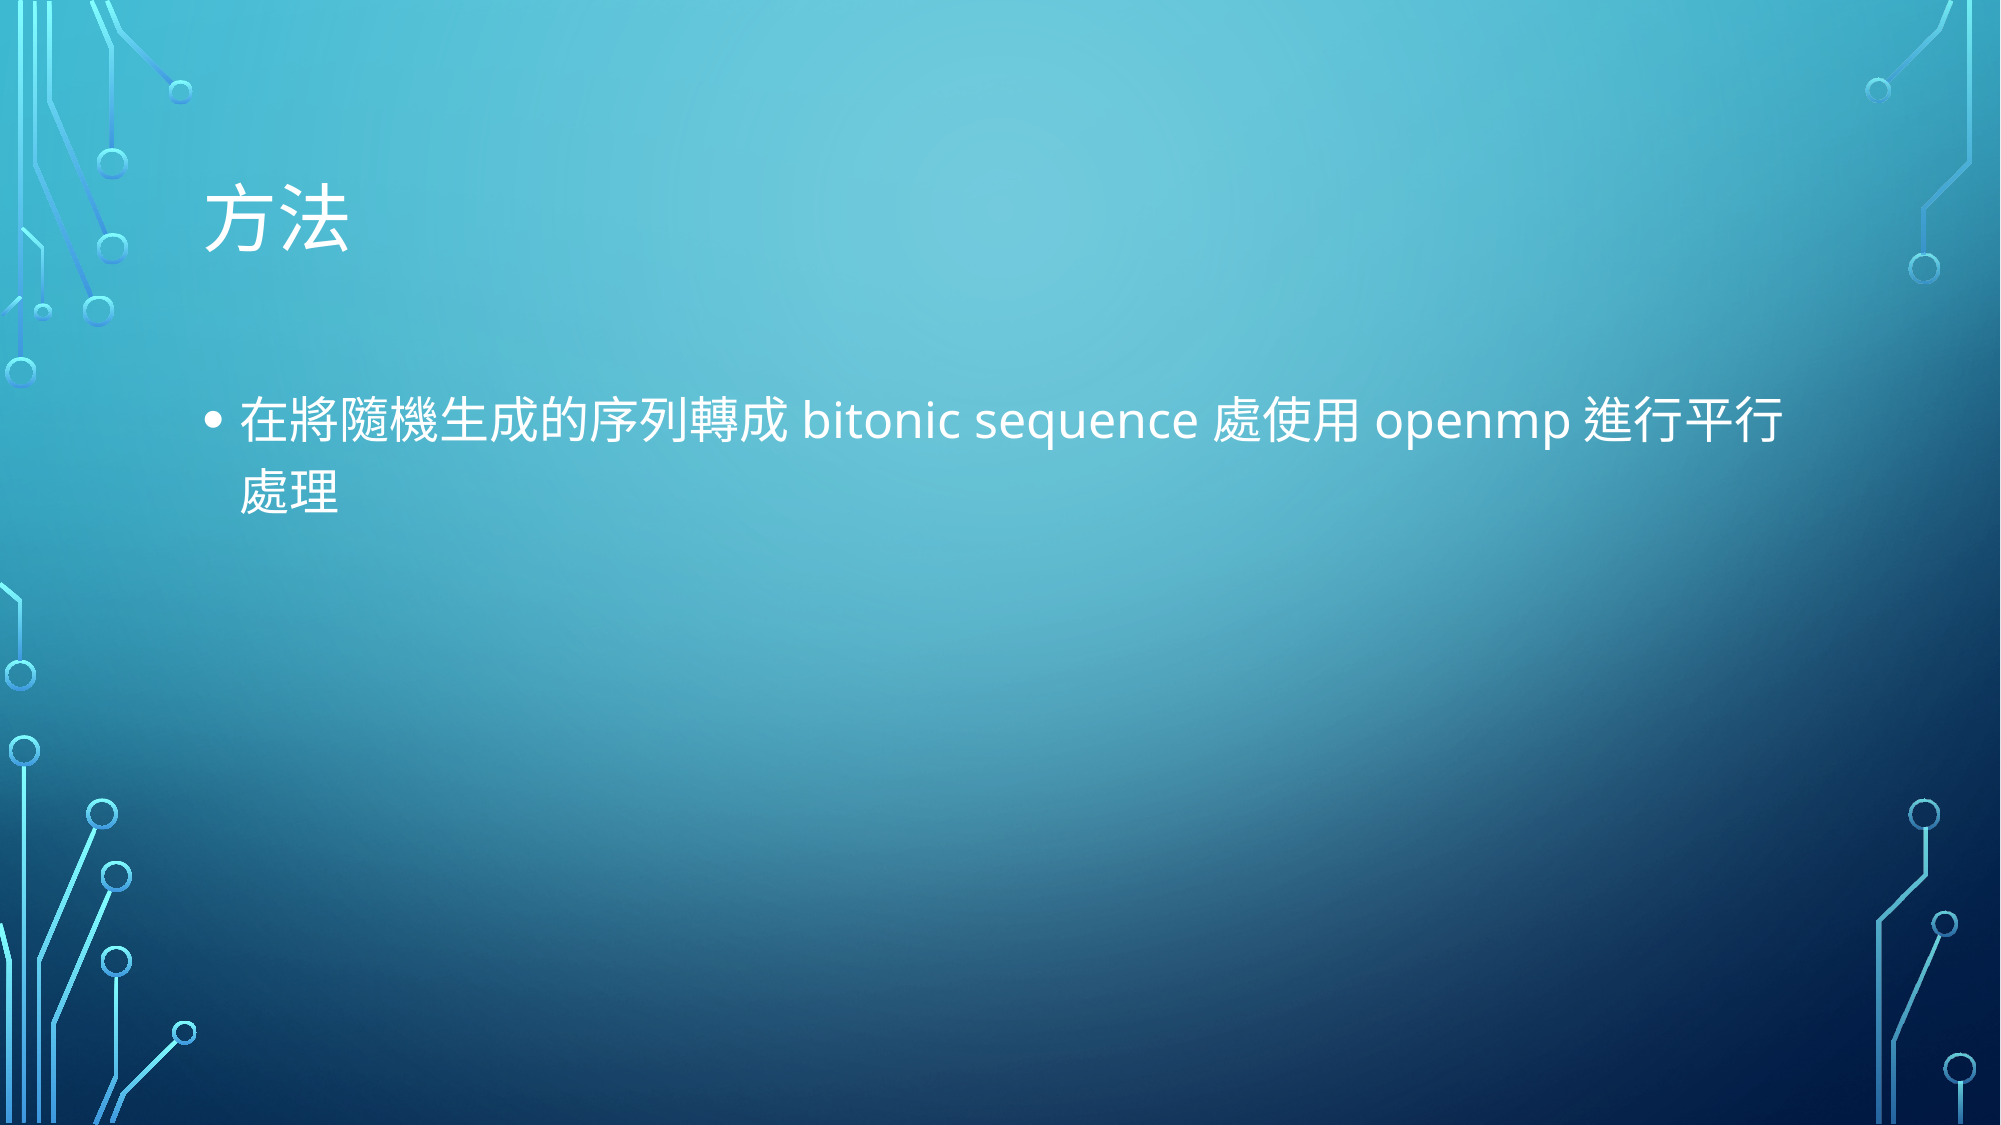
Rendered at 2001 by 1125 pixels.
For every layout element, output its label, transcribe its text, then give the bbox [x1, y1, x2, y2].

title 方法 [187, 101, 1813, 344]
list 在將隨機生成的序列轉成bitonic sequence處使用openmp進行平行處理 [187, 369, 1813, 950]
